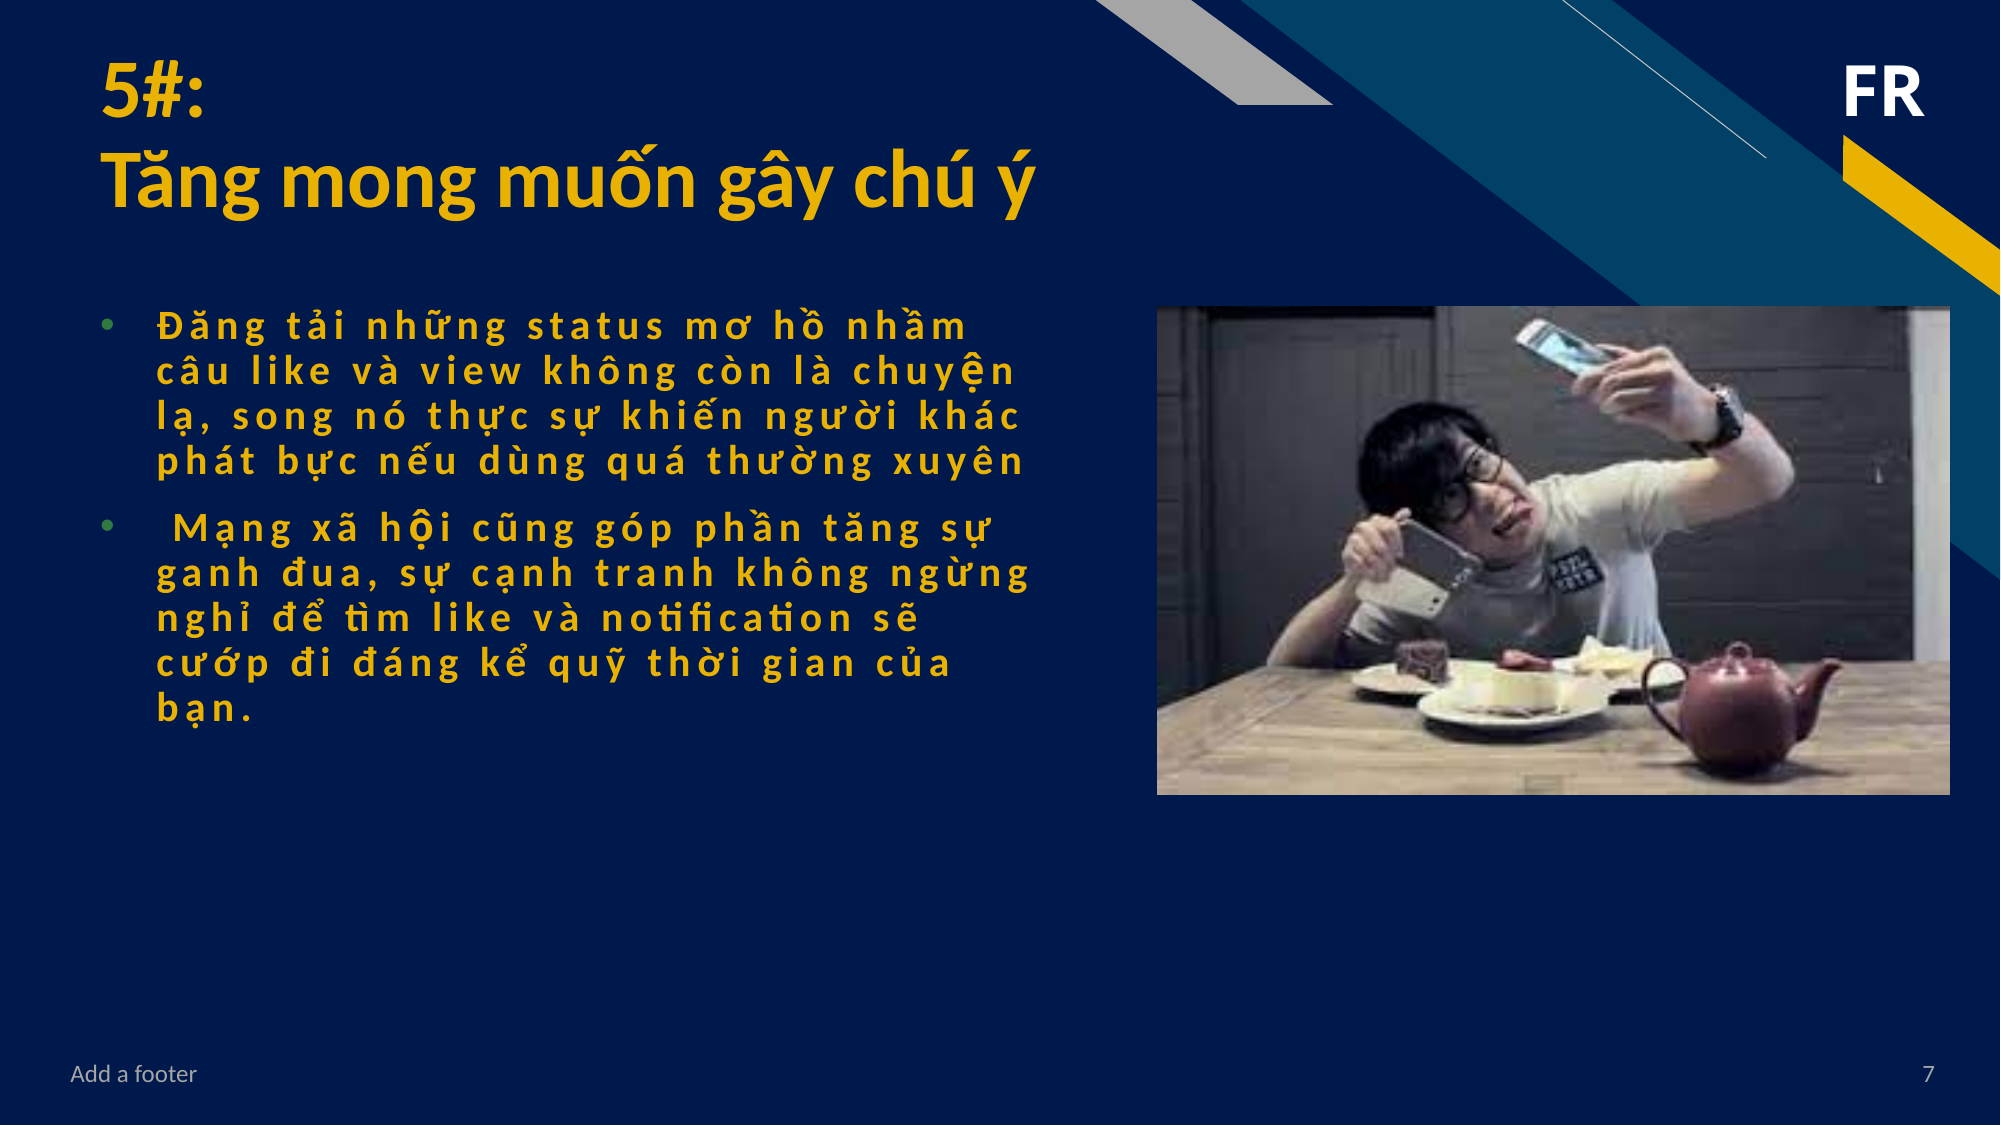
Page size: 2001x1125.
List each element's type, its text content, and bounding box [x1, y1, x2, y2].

footer Add a footer [55, 1042, 731, 1103]
title 5#: Tăng mong muốn gây chú ý [85, 37, 1453, 226]
picture [1157, 306, 1950, 795]
list Đăng tải những status mơ hồ nhầm câu like và view không còn là chuyện lạ, song nó thực sự khiến người khác phát bực nếu dùng quá thường xuyên Mạng xã hội cũng góp phần tăng sự ganh đua, sự cạnh tranh không ngừng nghỉ để tìm like và notification sẽ cướp đi đáng kể quỹ thời gian của bạn. [85, 226, 1060, 813]
slide_number 7 [1828, 1042, 1950, 1103]
